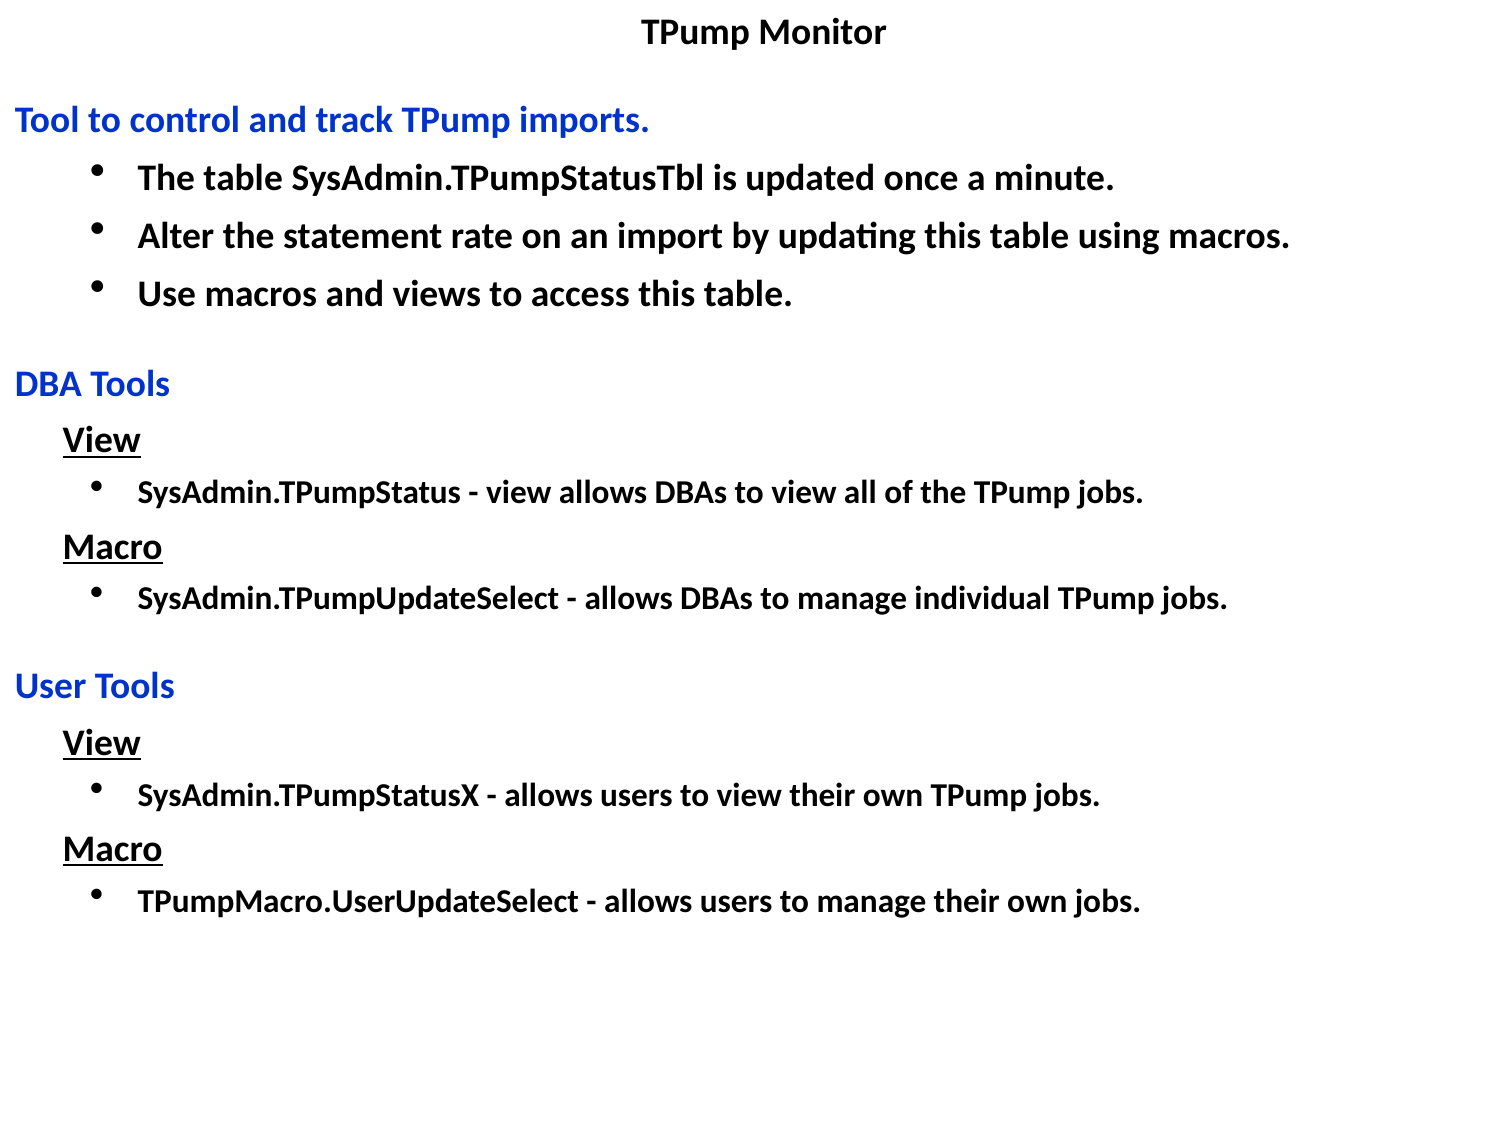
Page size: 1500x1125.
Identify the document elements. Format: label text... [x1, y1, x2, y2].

text_box TPump Monitor [626, 0, 902, 60]
text_box Tool to control and track TPump imports. The table SysAdmin.TPumpStatusTbl is updated once a minute. Alter the statement rate on an import by updating this table using macros. Use macros and views to access this table. DBA Tools View SysAdmin.TPumpStatus - view allows DBAs to view all of the TPump jobs. Macro SysAdmin.TPumpUpdateSelect - allows DBAs to manage individual TPump jobs. User Tools View SysAdmin.TPumpStatusX - allows users to view their own TPump jobs. Macro TPumpMacro.UserUpdateSelect - allows users to manage their own jobs. [0, 87, 1463, 927]
